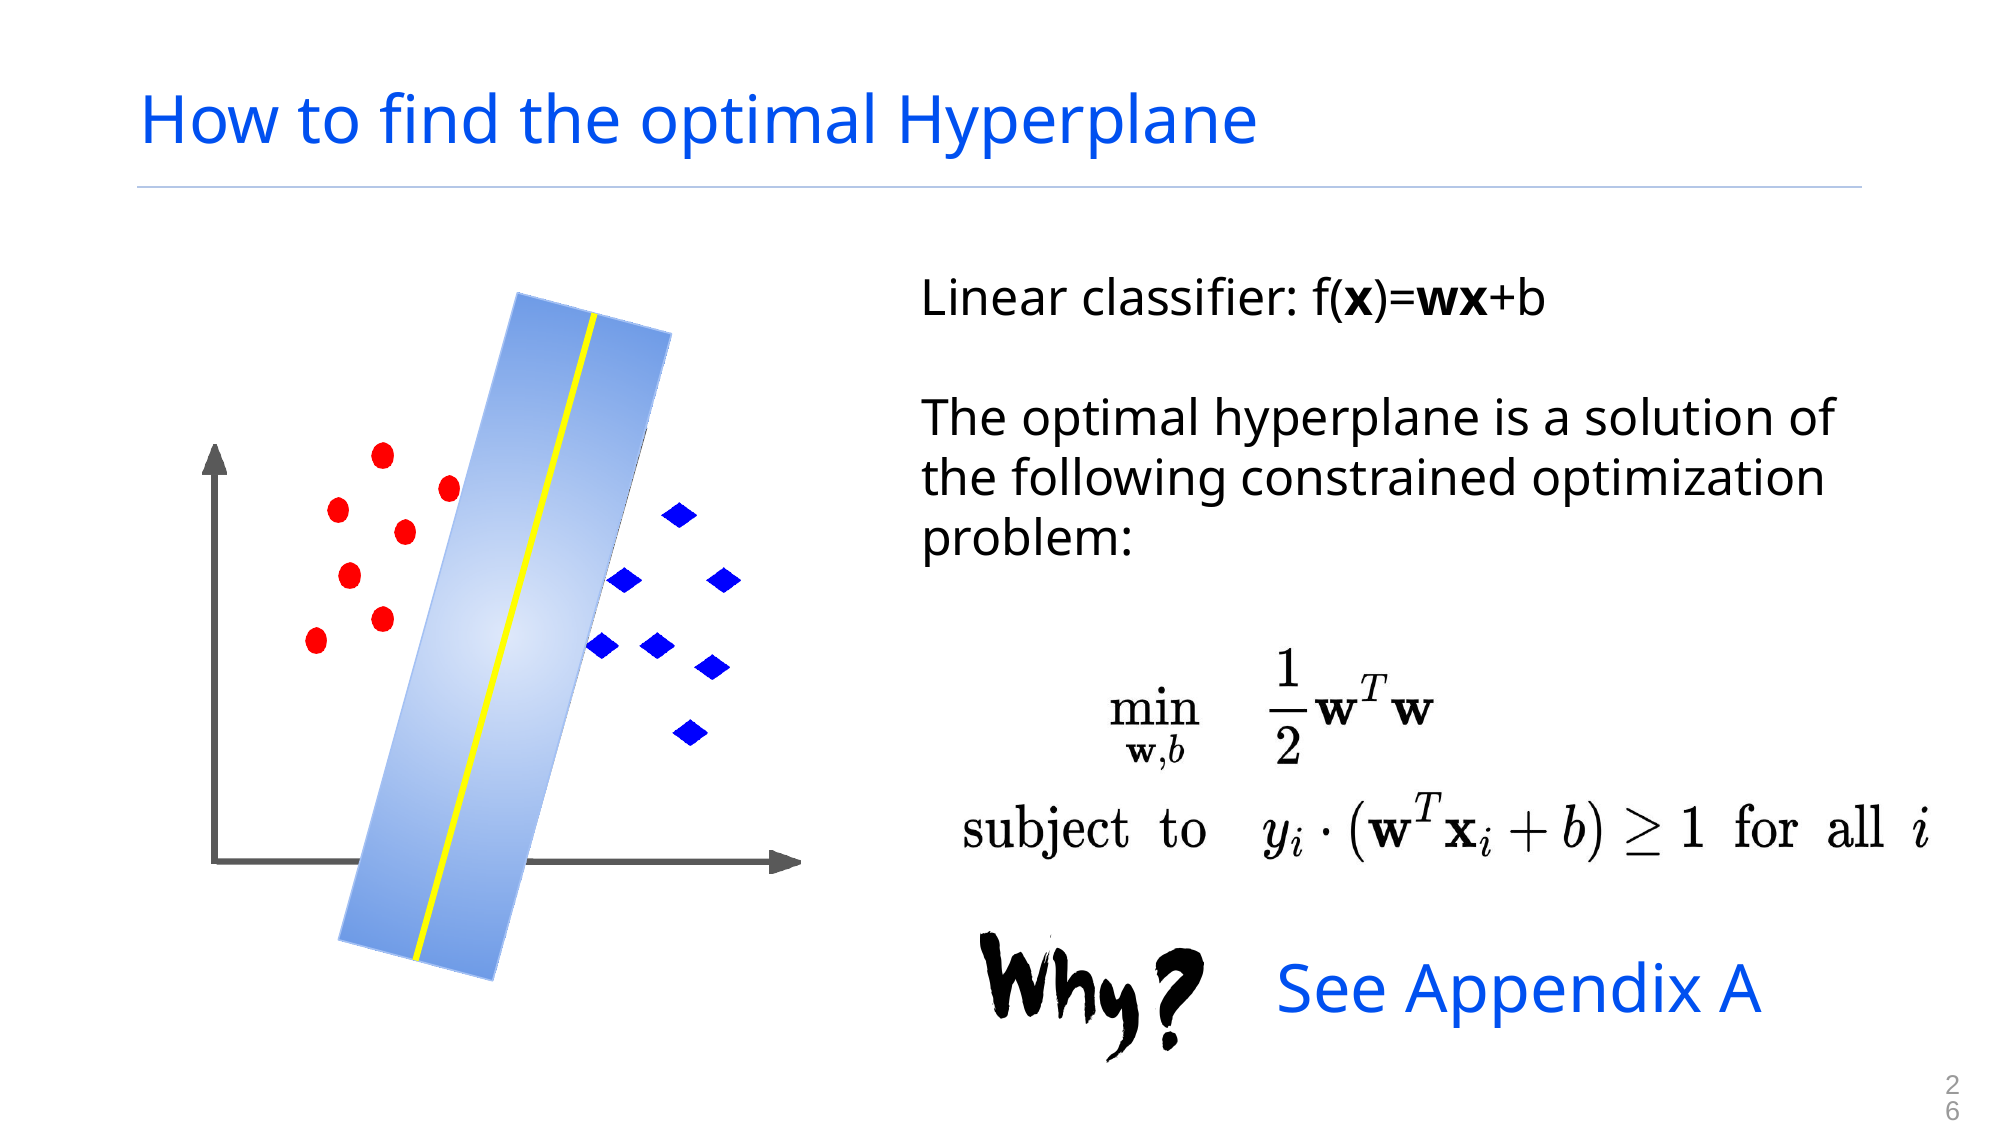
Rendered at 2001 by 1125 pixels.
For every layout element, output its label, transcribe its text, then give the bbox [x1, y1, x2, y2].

text_box Linear classifier: f(x)=wx+b The optimal hyperplane is a solution of the following constrained optimization problem: [918, 263, 1863, 566]
picture [979, 931, 1204, 1063]
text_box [202, 292, 801, 982]
text_box See Appendix A [1259, 938, 1880, 1034]
title How to find the optimal Hyperplane [137, 20, 1863, 211]
slide_number 26 [1930, 757, 1976, 1125]
picture [963, 646, 1931, 865]
